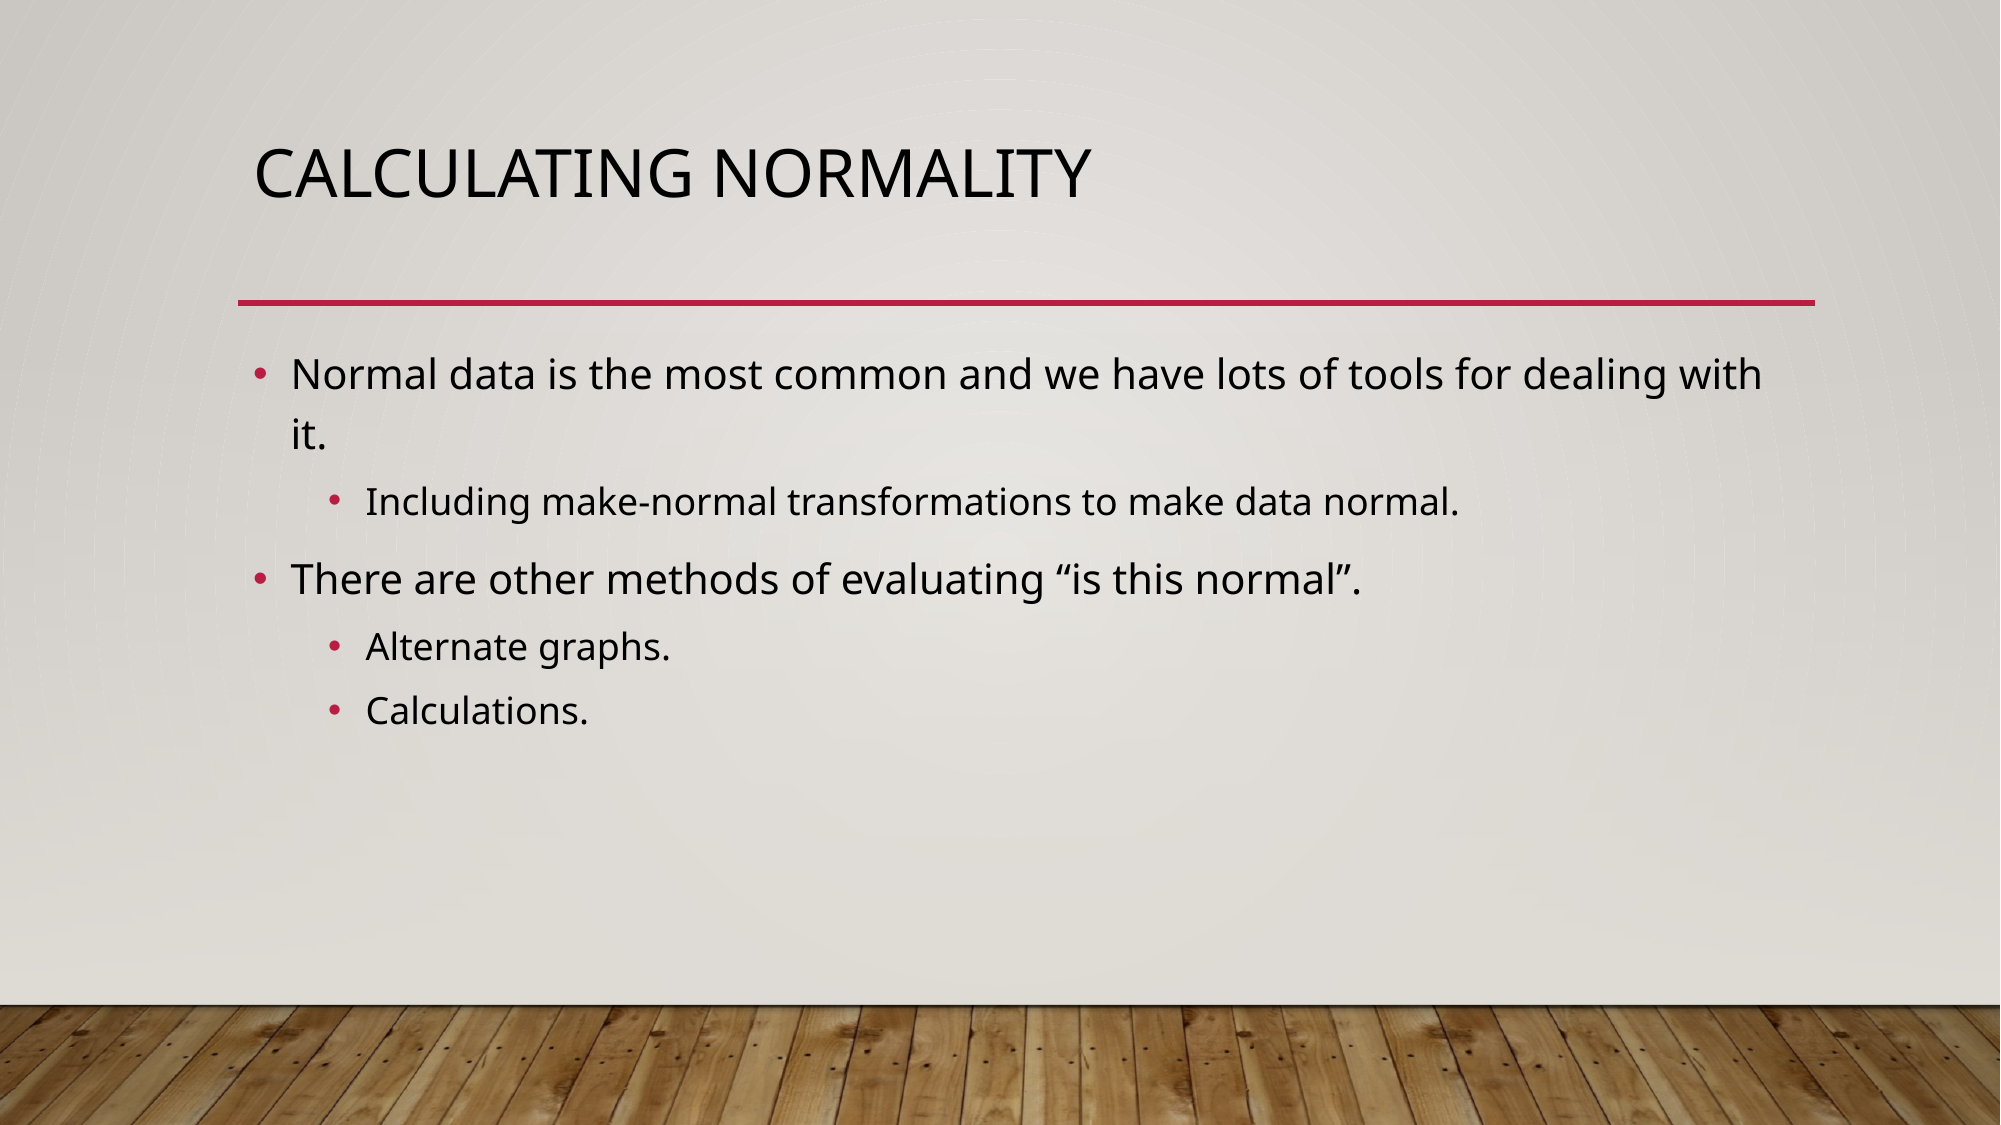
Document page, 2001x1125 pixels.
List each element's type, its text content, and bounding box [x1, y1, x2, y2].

list Normal data is the most common and we have lots of tools for dealing with it. Including make-normal transformations to make data normal. There are other methods of evaluating “is this normal”. Alternate graphs. Calculations. [238, 330, 1814, 967]
picture [0, 1005, 2000, 1125]
title Calculating Normality [238, 131, 1814, 305]
